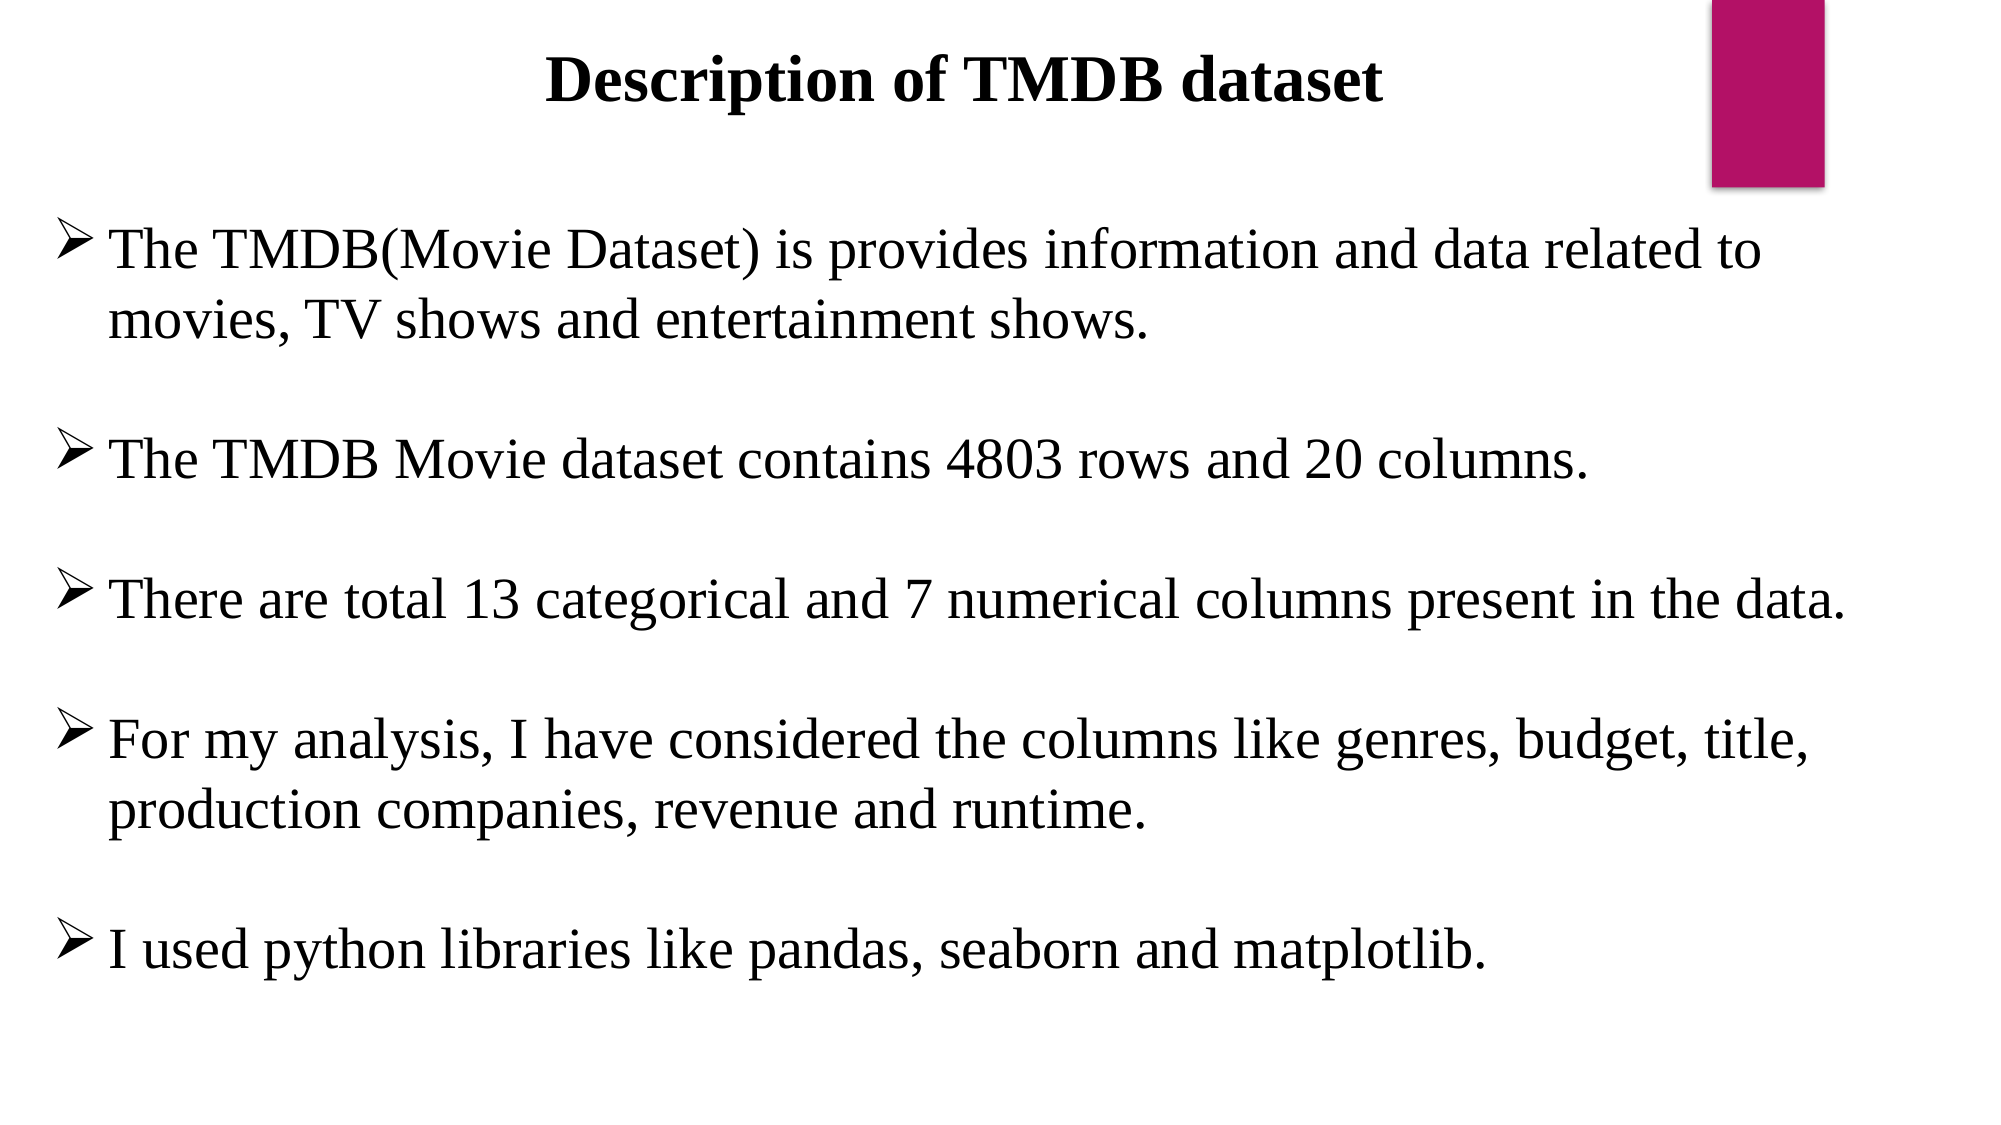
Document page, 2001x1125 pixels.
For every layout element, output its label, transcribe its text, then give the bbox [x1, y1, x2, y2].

text_box Description of TMDB dataset [209, 26, 2000, 122]
text_box The TMDB(Movie Dataset) is provides information and data related to movies, TV shows and entertainment shows. The TMDB Movie dataset contains 4803 rows and 20 columns. There are total 13 categorical and 7 numerical columns present in the data. For my analysis, I have considered the columns like genres, budget, title, production companies, revenue and runtime. I used python libraries like pandas, seaborn and matplotlib. [37, 203, 1966, 988]
